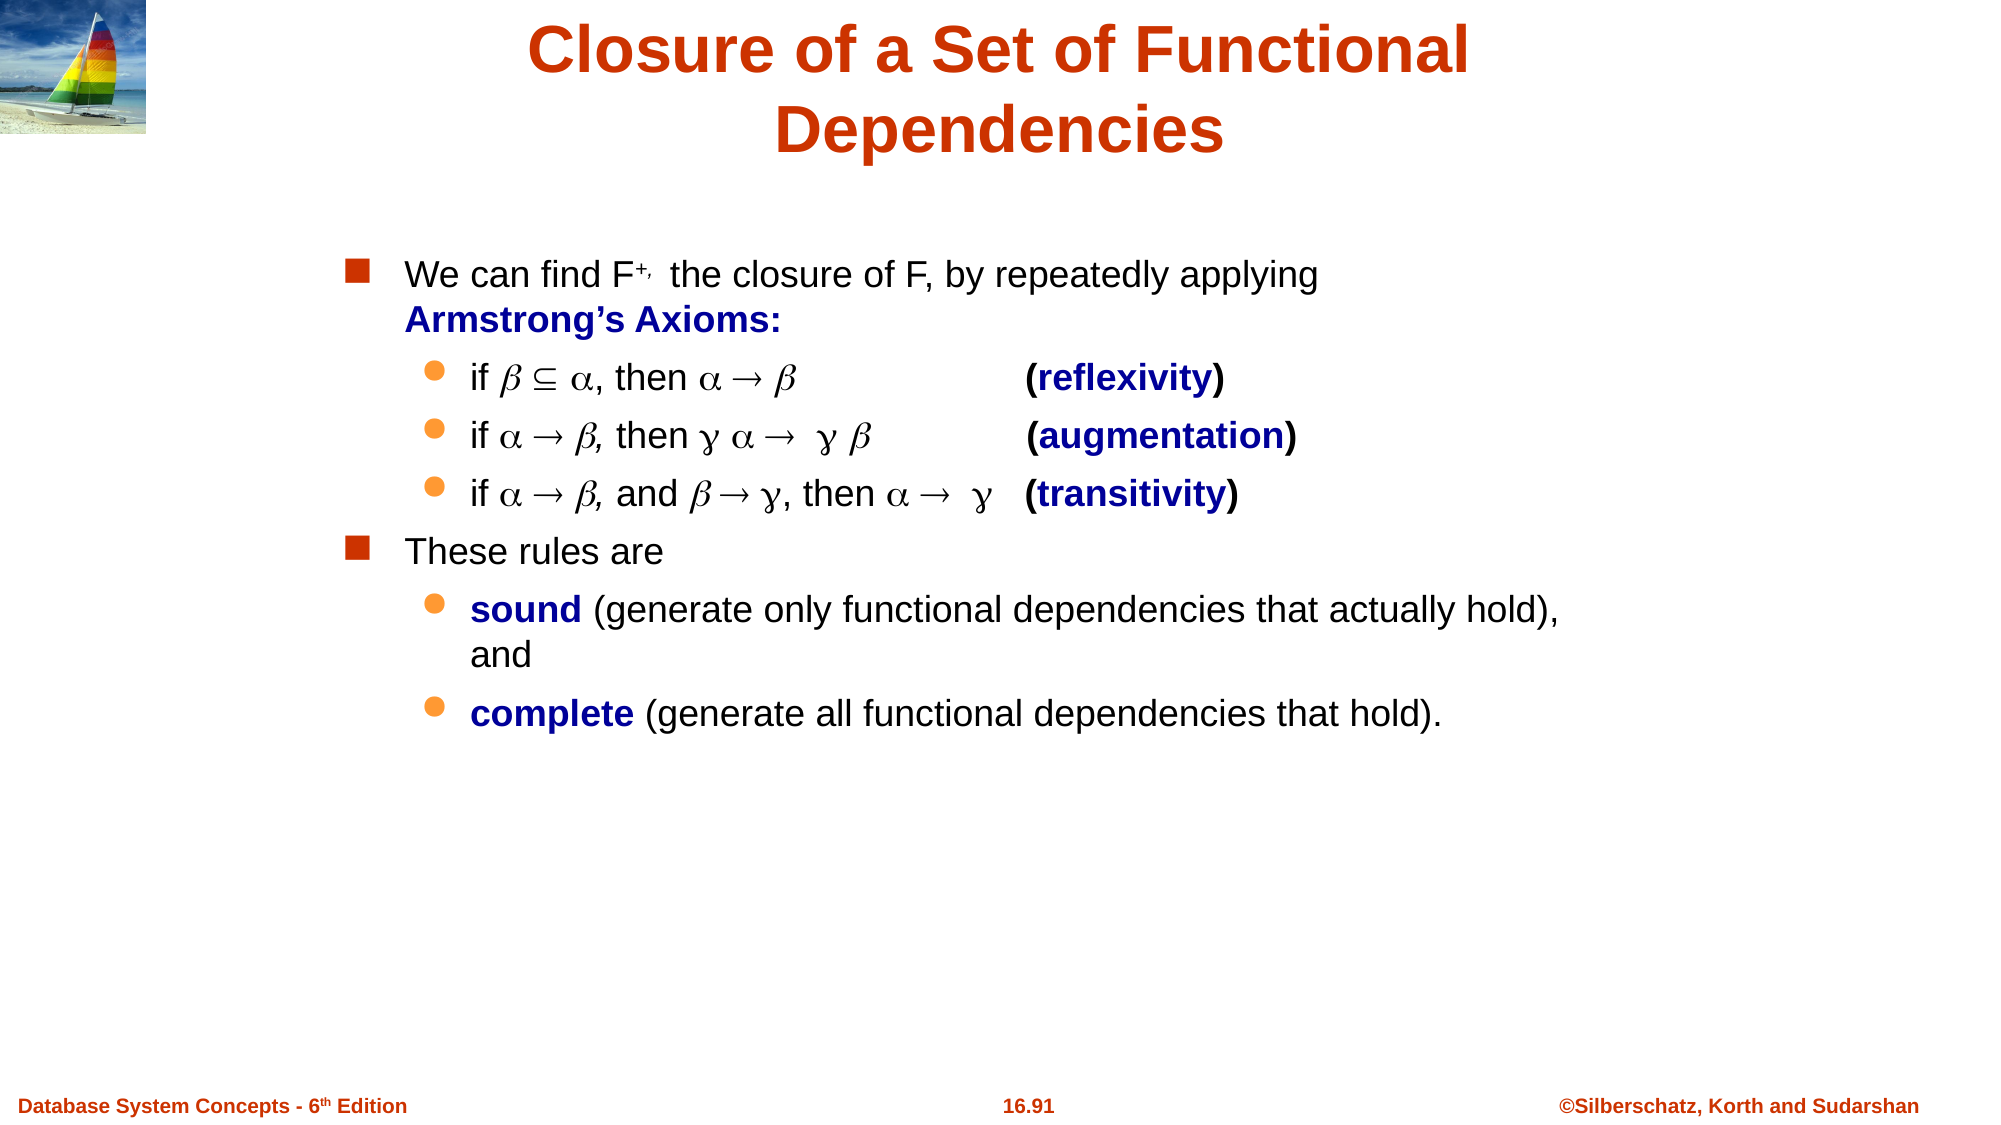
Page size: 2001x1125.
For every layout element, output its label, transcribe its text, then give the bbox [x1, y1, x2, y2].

title Closure of a Set of Functional Dependencies [349, 98, 1651, 174]
list We can find F+, the closure of F, by repeatedly applying Armstrong’s Axioms: if   , then    (reflexivity) if   , then      (augmentation) if   , and   , then    (transitivity) These rules are sound (generate only functional dependencies that actually hold), and complete (generate all functional dependencies that hold). [333, 242, 1587, 1016]
picture [0, 0, 146, 134]
